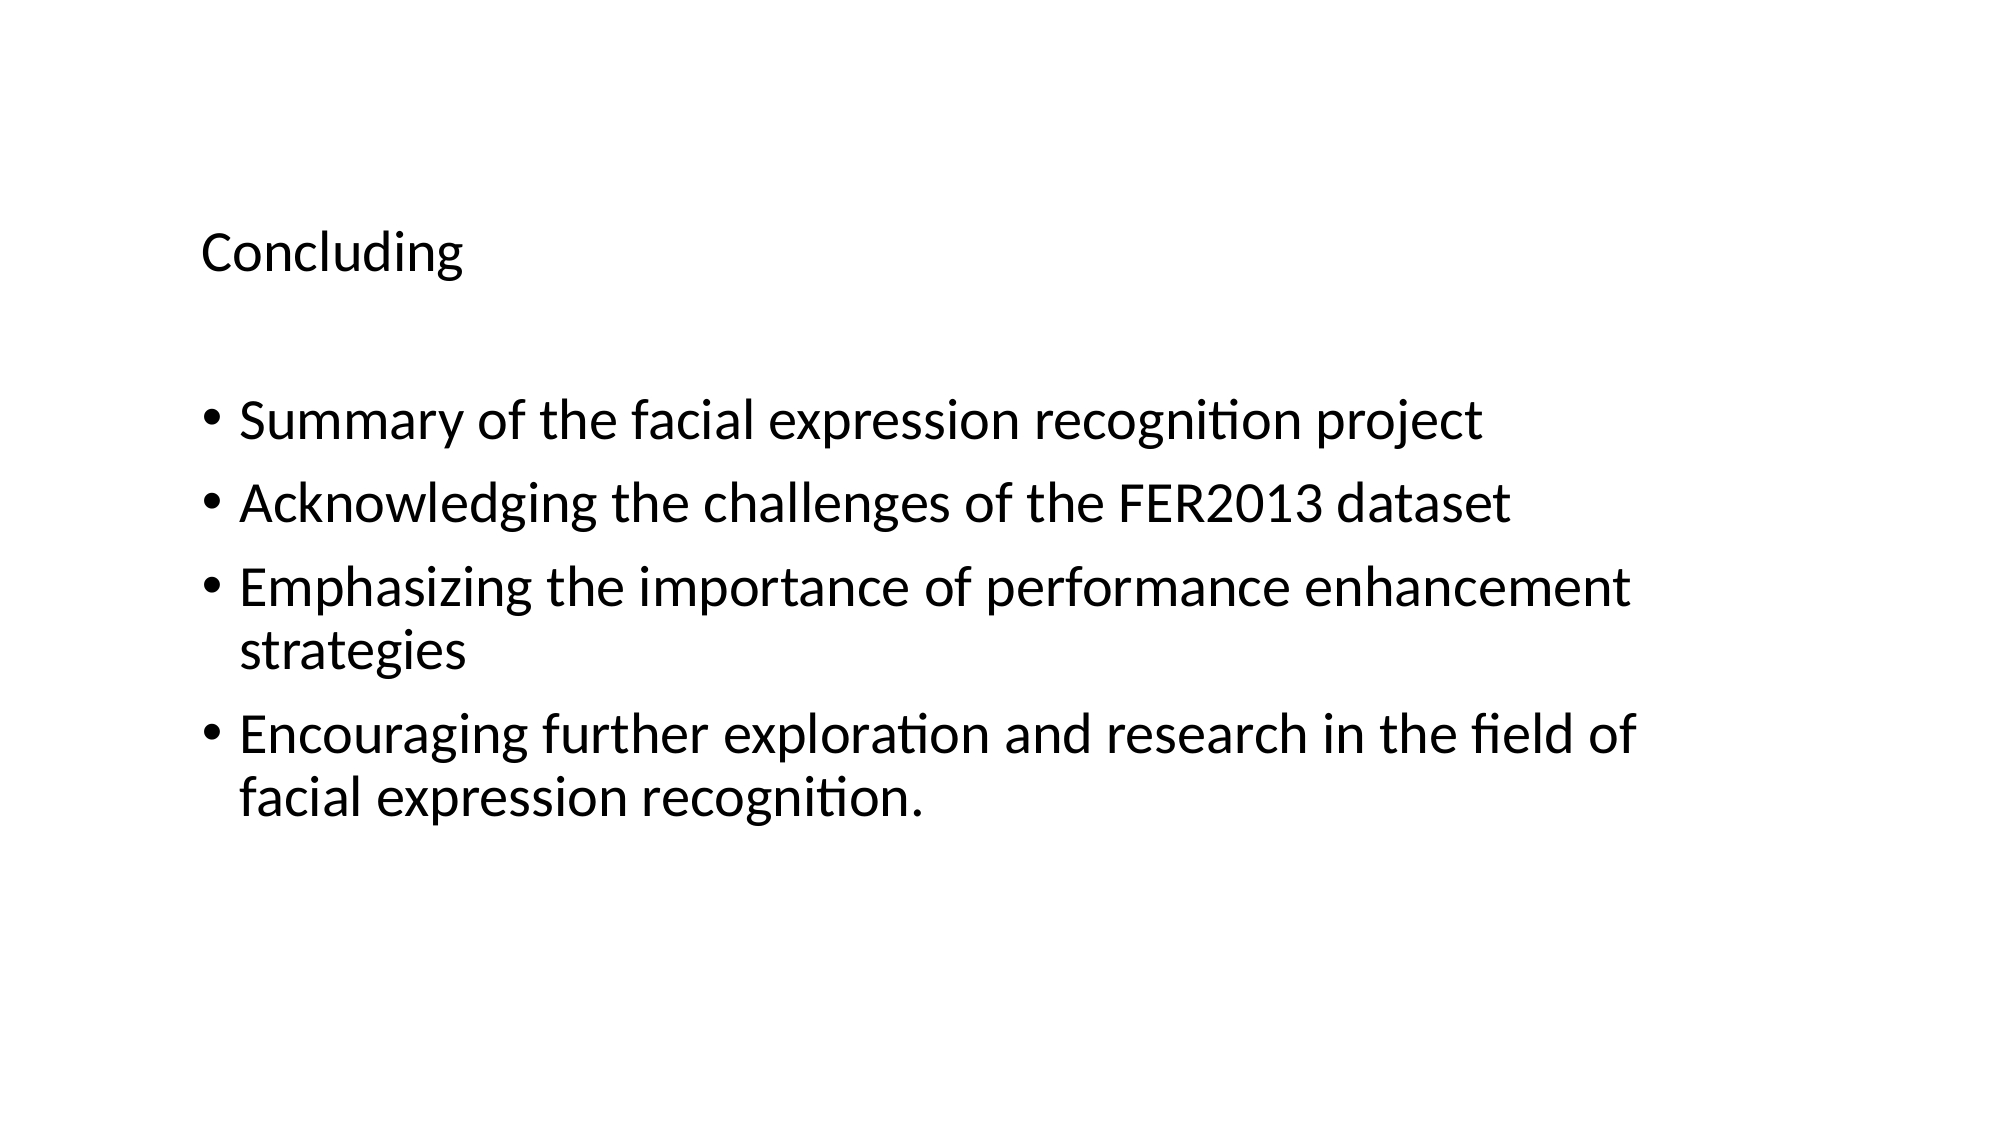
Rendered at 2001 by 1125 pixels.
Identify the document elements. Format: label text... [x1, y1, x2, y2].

list Concluding Summary of the facial expression recognition project Acknowledging the challenges of the FER2013 dataset Emphasizing the importance of performance enhancement strategies Encouraging further exploration and research in the field of facial expression recognition. [186, 213, 1655, 902]
